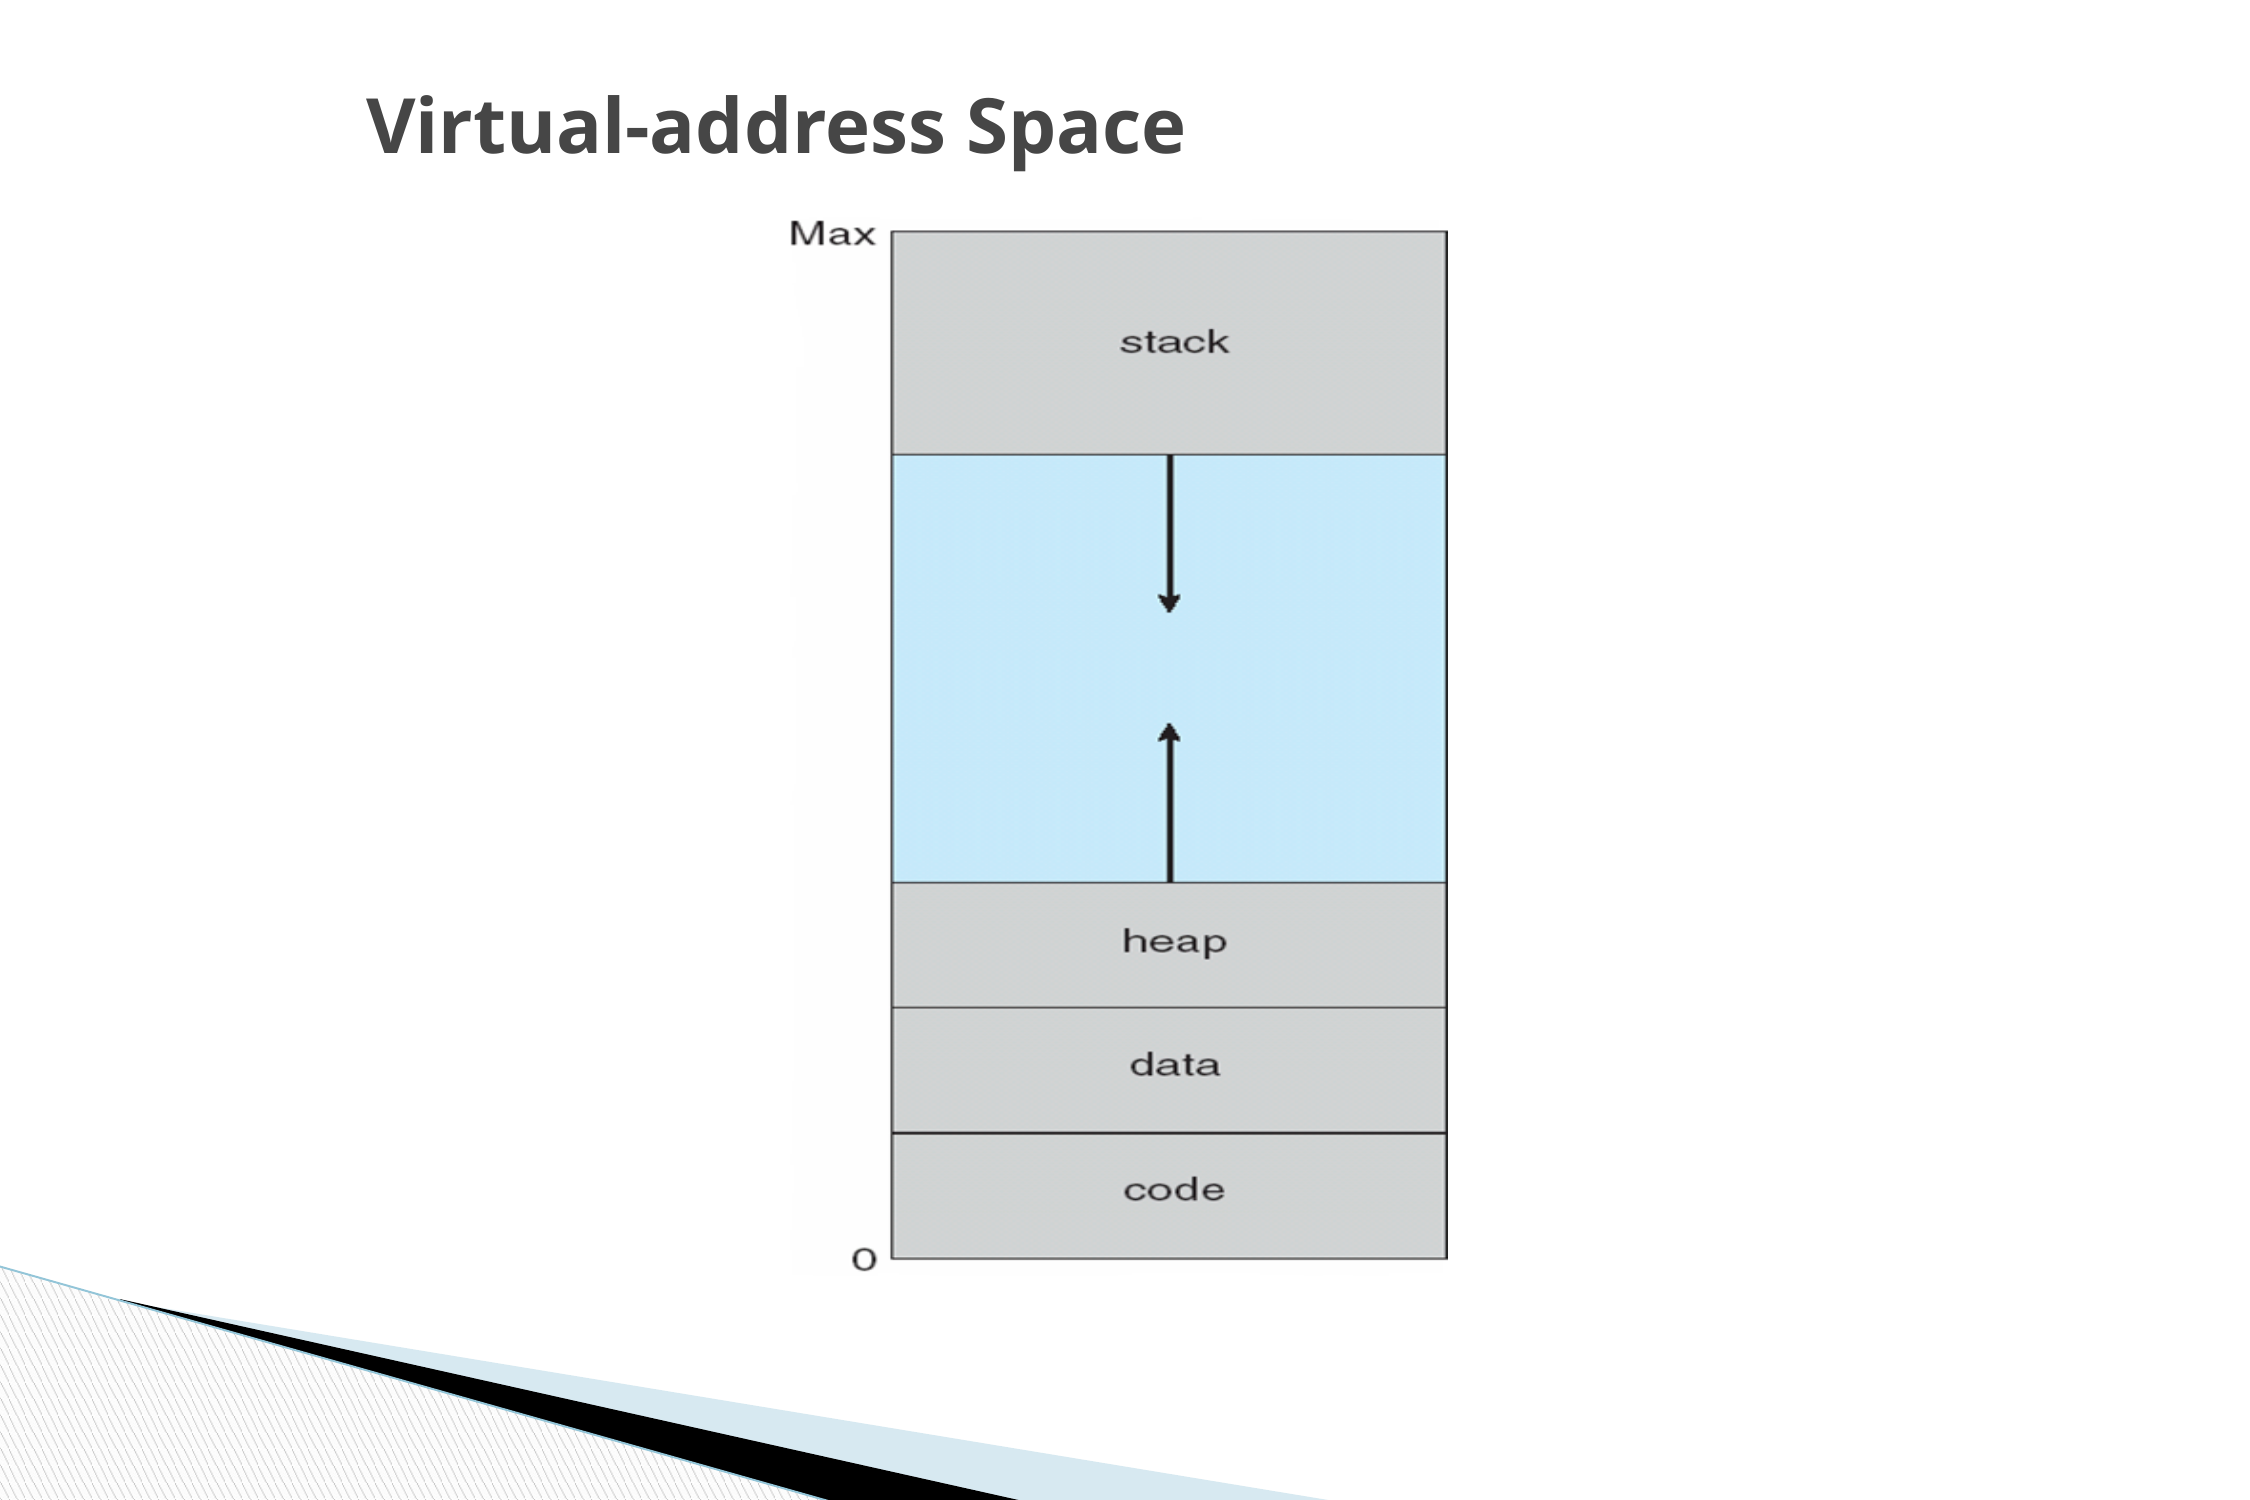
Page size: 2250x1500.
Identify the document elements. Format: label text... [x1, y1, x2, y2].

picture [786, 214, 1448, 1282]
title Virtual-address Space [344, 60, 2250, 187]
